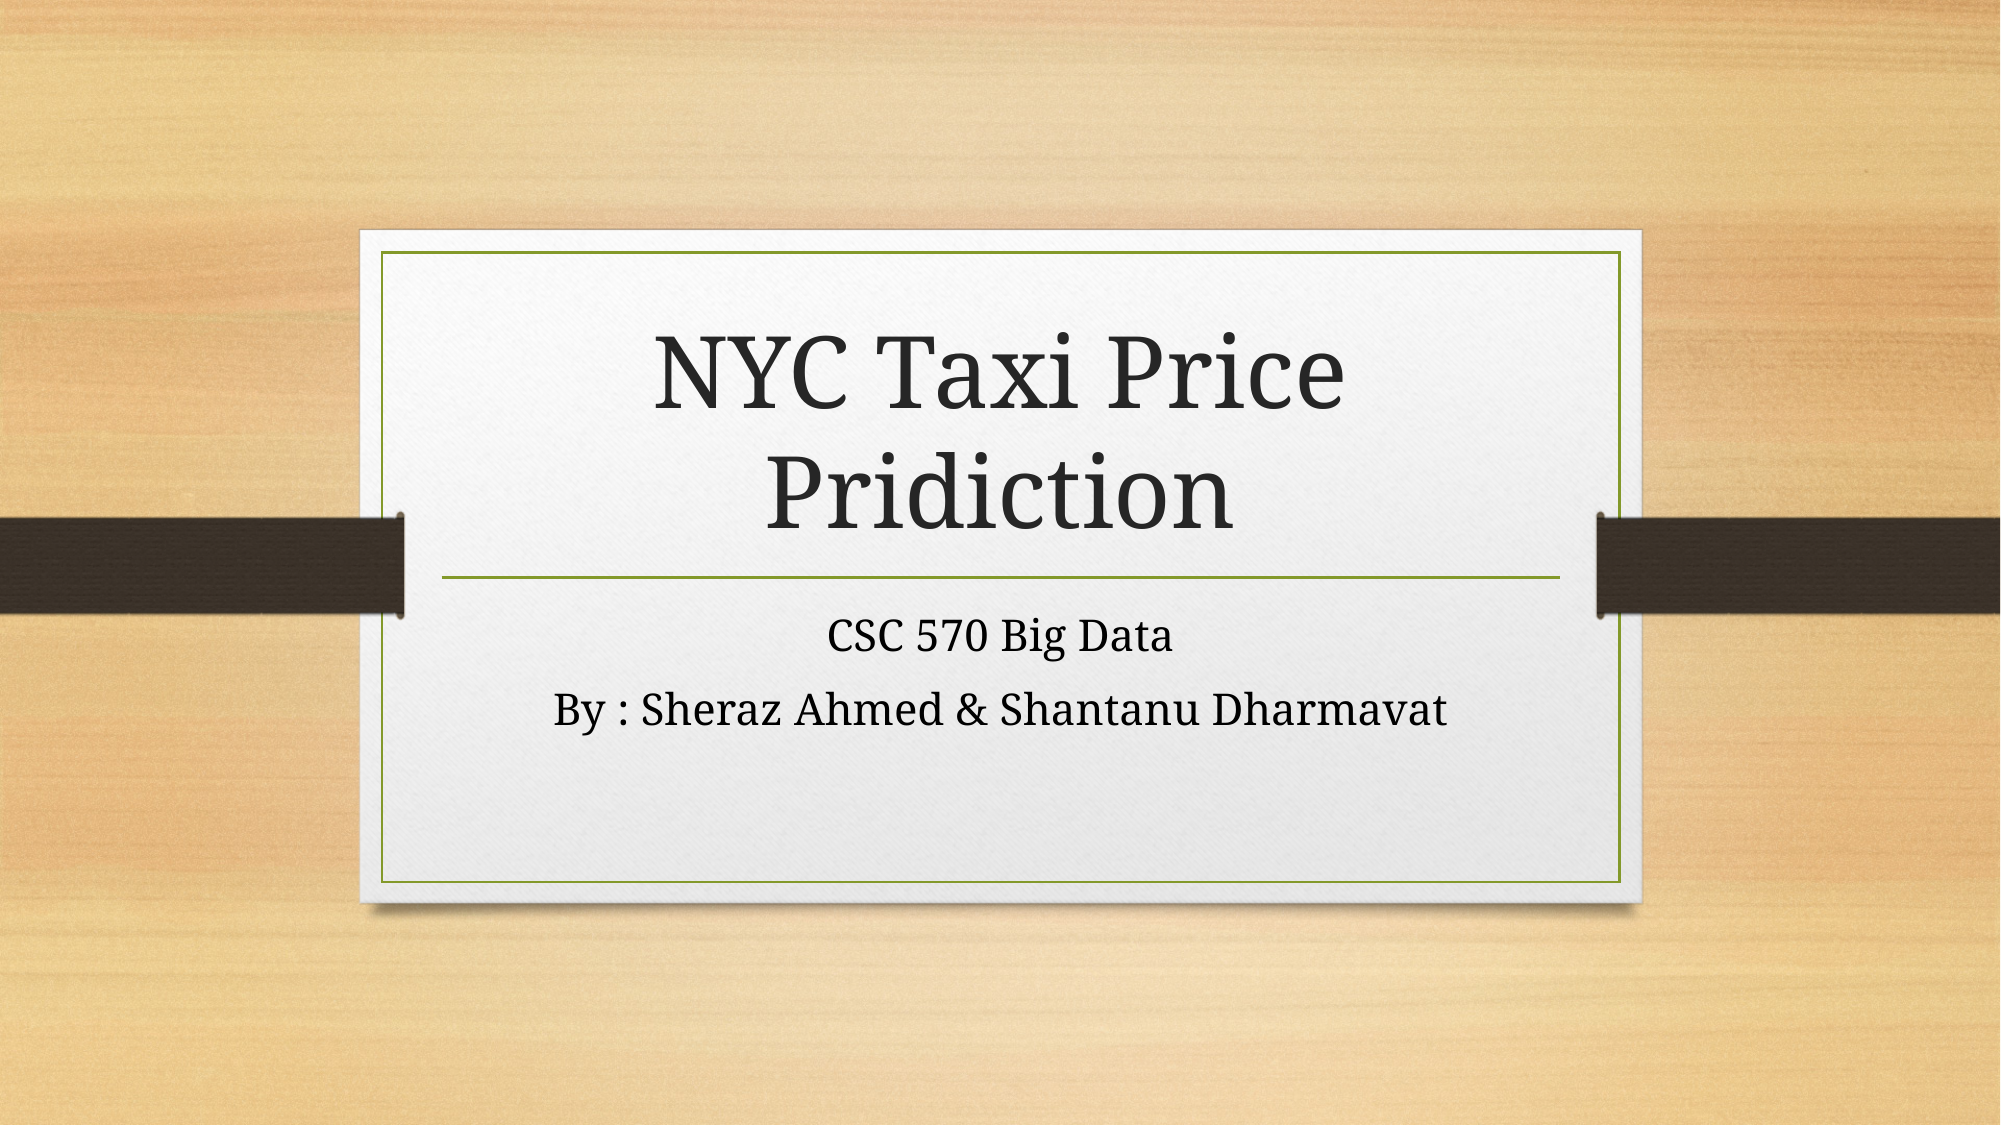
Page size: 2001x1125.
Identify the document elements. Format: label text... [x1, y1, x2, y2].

picture [0, 0, 2001, 1125]
subtitle CSC 570 Big Data By : Sheraz Ahmed & Shantanu Dharmavat [441, 600, 1560, 817]
title NYC Taxi Price Pridiction [441, 306, 1560, 556]
